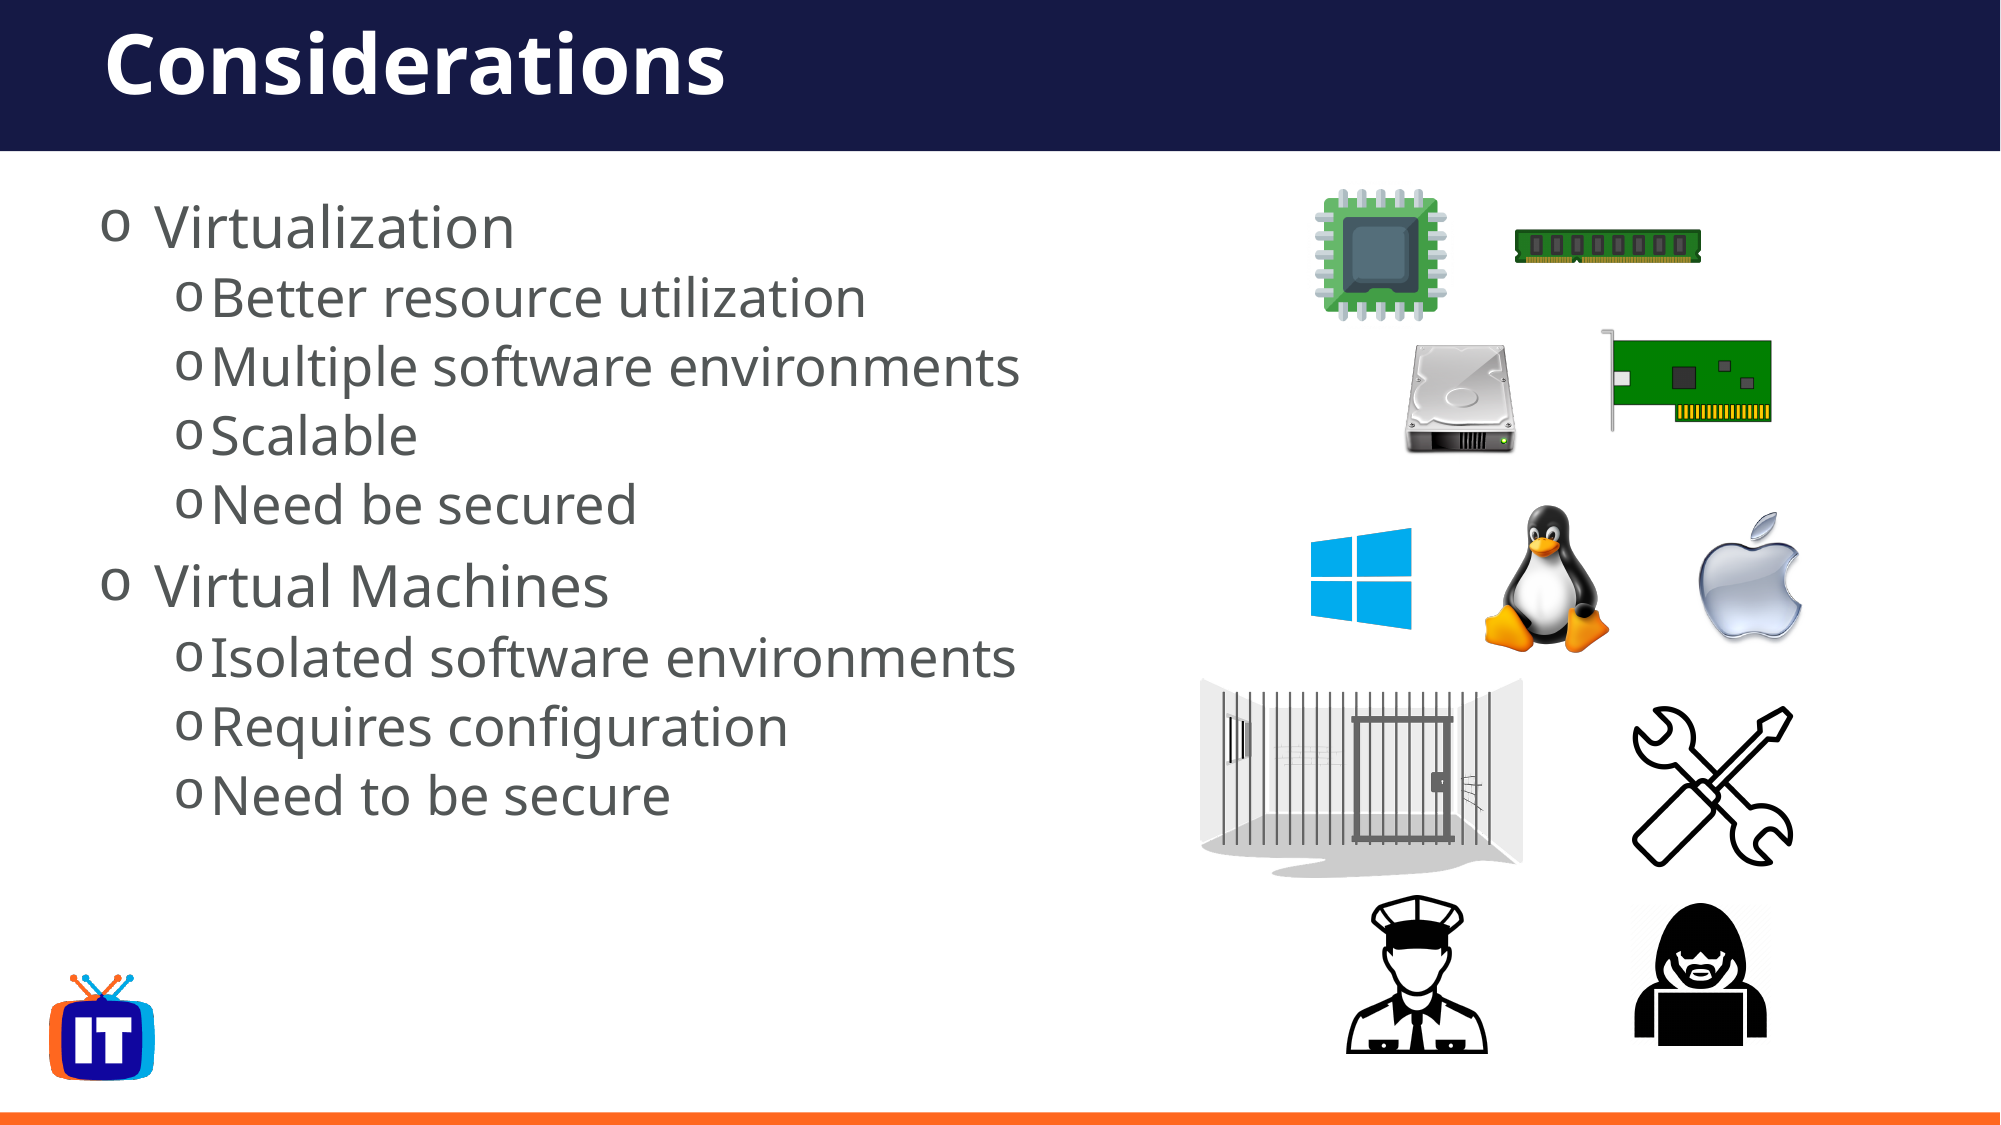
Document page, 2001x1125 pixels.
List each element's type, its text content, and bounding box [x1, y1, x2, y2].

picture [1614, 688, 1811, 885]
picture [1305, 179, 1456, 330]
picture [1600, 328, 1772, 433]
picture [1311, 528, 1412, 630]
picture [1629, 903, 1772, 1046]
picture [1685, 501, 1817, 659]
picture [45, 968, 158, 1087]
title Considerations [88, 0, 1922, 153]
list Virtualization Better resource utilization Multiple software environments Scalable Need be secured Virtual Machines Isolated software environments Requires configuration Need to be secure [83, 190, 1917, 960]
picture [1200, 678, 1523, 878]
picture [1396, 340, 1524, 467]
picture [1515, 199, 1701, 293]
picture [1346, 895, 1488, 1054]
picture [1479, 500, 1615, 658]
